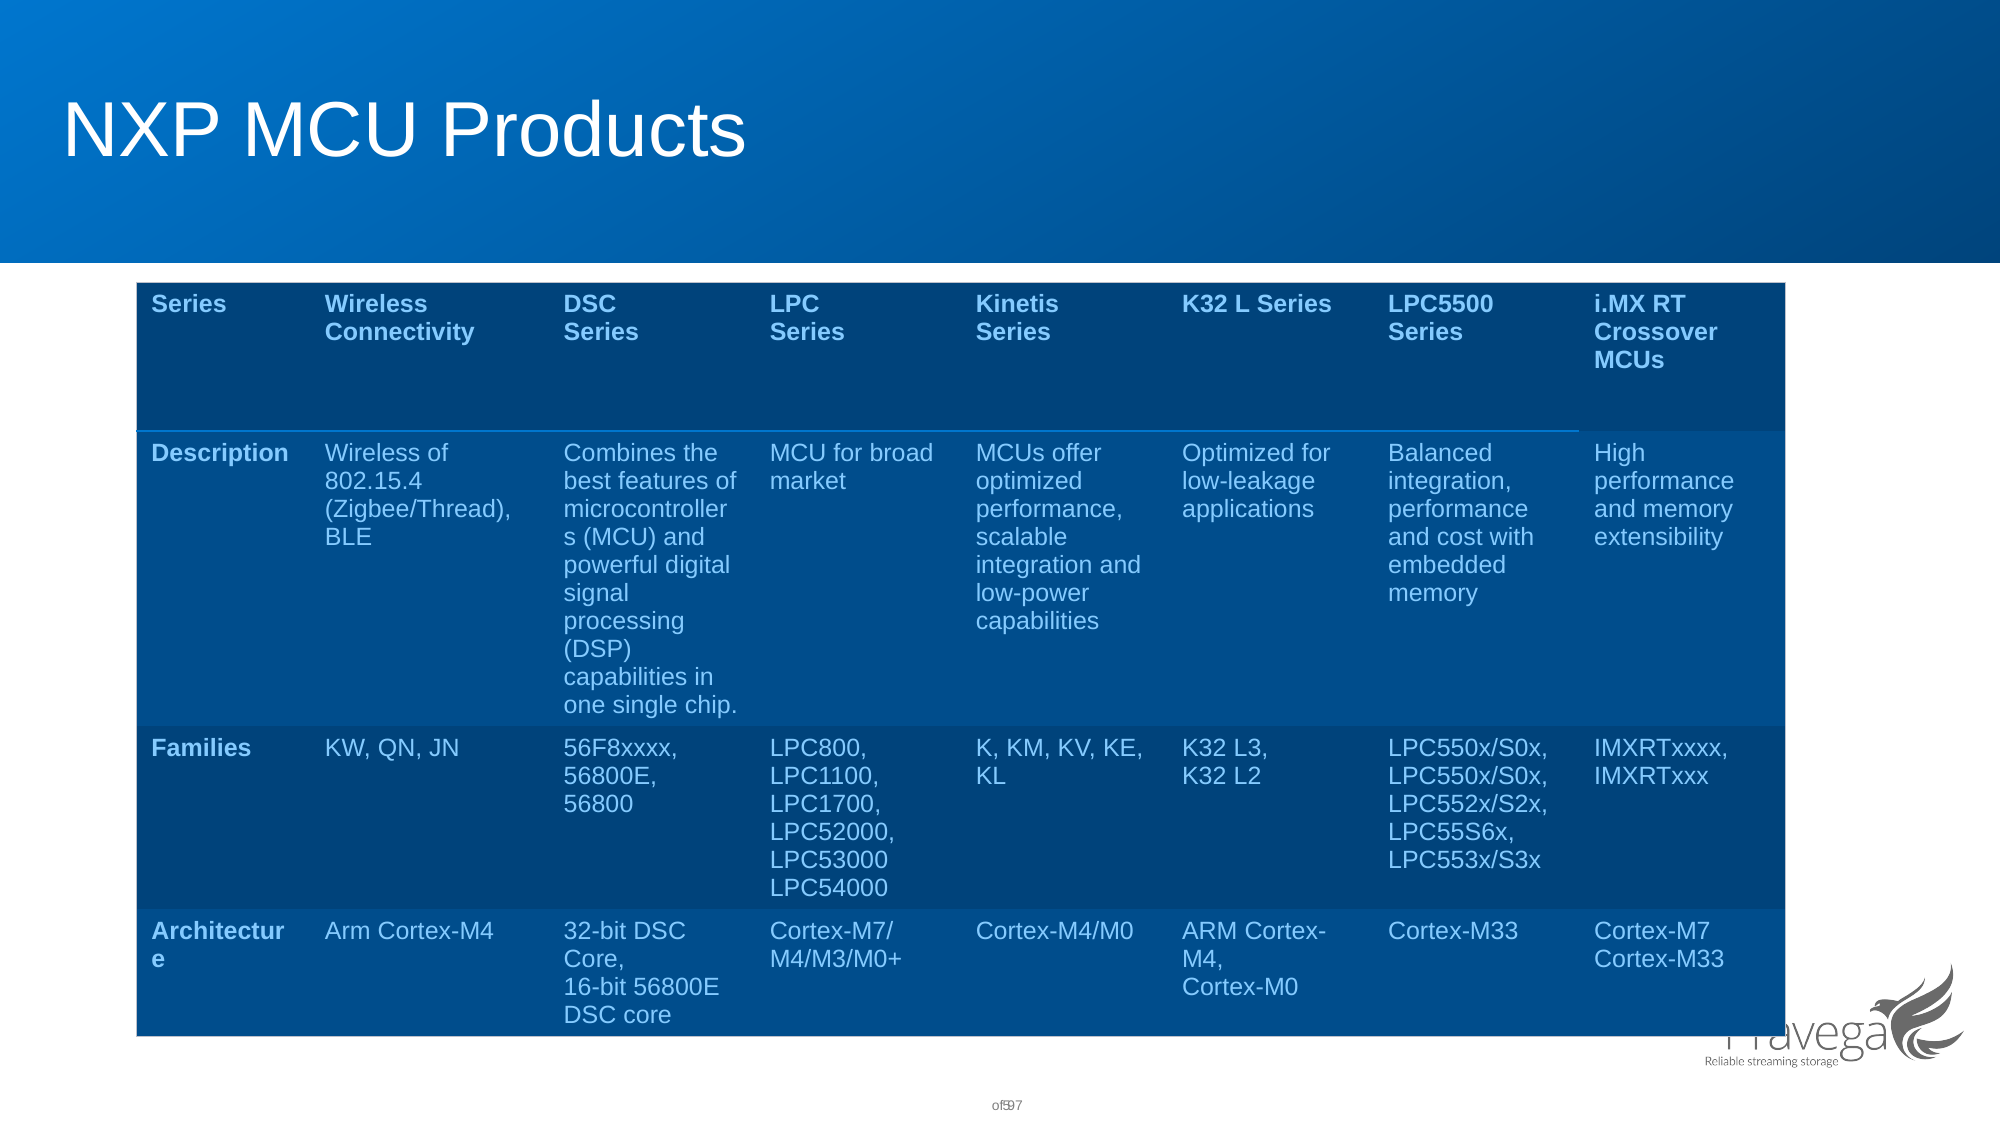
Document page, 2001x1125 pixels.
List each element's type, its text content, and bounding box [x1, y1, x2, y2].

table_header Kinetis Series [961, 283, 1167, 430]
table_cell ARM Cortex-M4, Cortex-M0 [1167, 909, 1373, 1036]
table_cell High performance and memory extensibility [1579, 431, 1785, 726]
table_cell K32 L3, K32 L2 [1167, 726, 1373, 909]
table_cell Cortex-M7/M4/M3/M0+ [755, 909, 961, 1036]
table_header LPC5500 Series [1373, 283, 1579, 430]
table_cell Architecture [137, 909, 310, 1036]
table_header i.MX RT Crossover MCUs [1579, 283, 1785, 431]
table_header Wireless Connectivity [310, 283, 549, 430]
title NXP MCU Products [62, 88, 1938, 174]
table_cell Description [137, 432, 310, 726]
table_cell IMXRTxxxx, IMXRTxxx [1579, 726, 1785, 909]
table_cell 32-bit DSC Core, 16-bit 56800E DSC core [549, 909, 755, 1036]
table_cell LPC800, LPC1100, LPC1700, LPC52000, LPC53000 LPC54000 [755, 726, 961, 909]
table_cell Wireless of 802.15.4 (Zigbee/Thread), BLE [310, 432, 549, 726]
table_cell Cortex-M33 [1373, 909, 1579, 1036]
table_cell Families [137, 726, 310, 909]
table_cell Arm Cortex-M4 [310, 909, 549, 1036]
table_cell Optimized for low-leakage applications [1167, 432, 1373, 726]
table_header K32 L Series [1167, 283, 1373, 430]
table_cell Balanced integration, performance and cost with embedded memory [1373, 432, 1579, 726]
table_cell MCUs offer optimized performance, scalable integration and low-power capabilities [961, 432, 1167, 726]
table_cell KW, QN, JN [310, 726, 549, 909]
table_header Series [137, 283, 310, 430]
table_cell Cortex-M7 Cortex-M33 [1579, 909, 1785, 1036]
table_cell Combines the best features of microcontrollers (MCU) and powerful digital signal processing (DSP) capabilities in one single chip. [549, 432, 755, 726]
table_cell Cortex-M4/M0 [961, 909, 1167, 1036]
table_cell LPC550x/S0x, LPC550x/S0x, LPC552x/S2x, LPC55S6x, LPC553x/S3x [1373, 726, 1579, 909]
table_cell K, KM, KV, KE, KL [961, 726, 1167, 909]
table_cell MCU for broad market [755, 432, 961, 726]
table_cell 56F8xxxx, 56800E, 56800 [549, 726, 755, 909]
table_header LPC Series [755, 283, 961, 430]
table_header DSC Series [549, 283, 755, 430]
